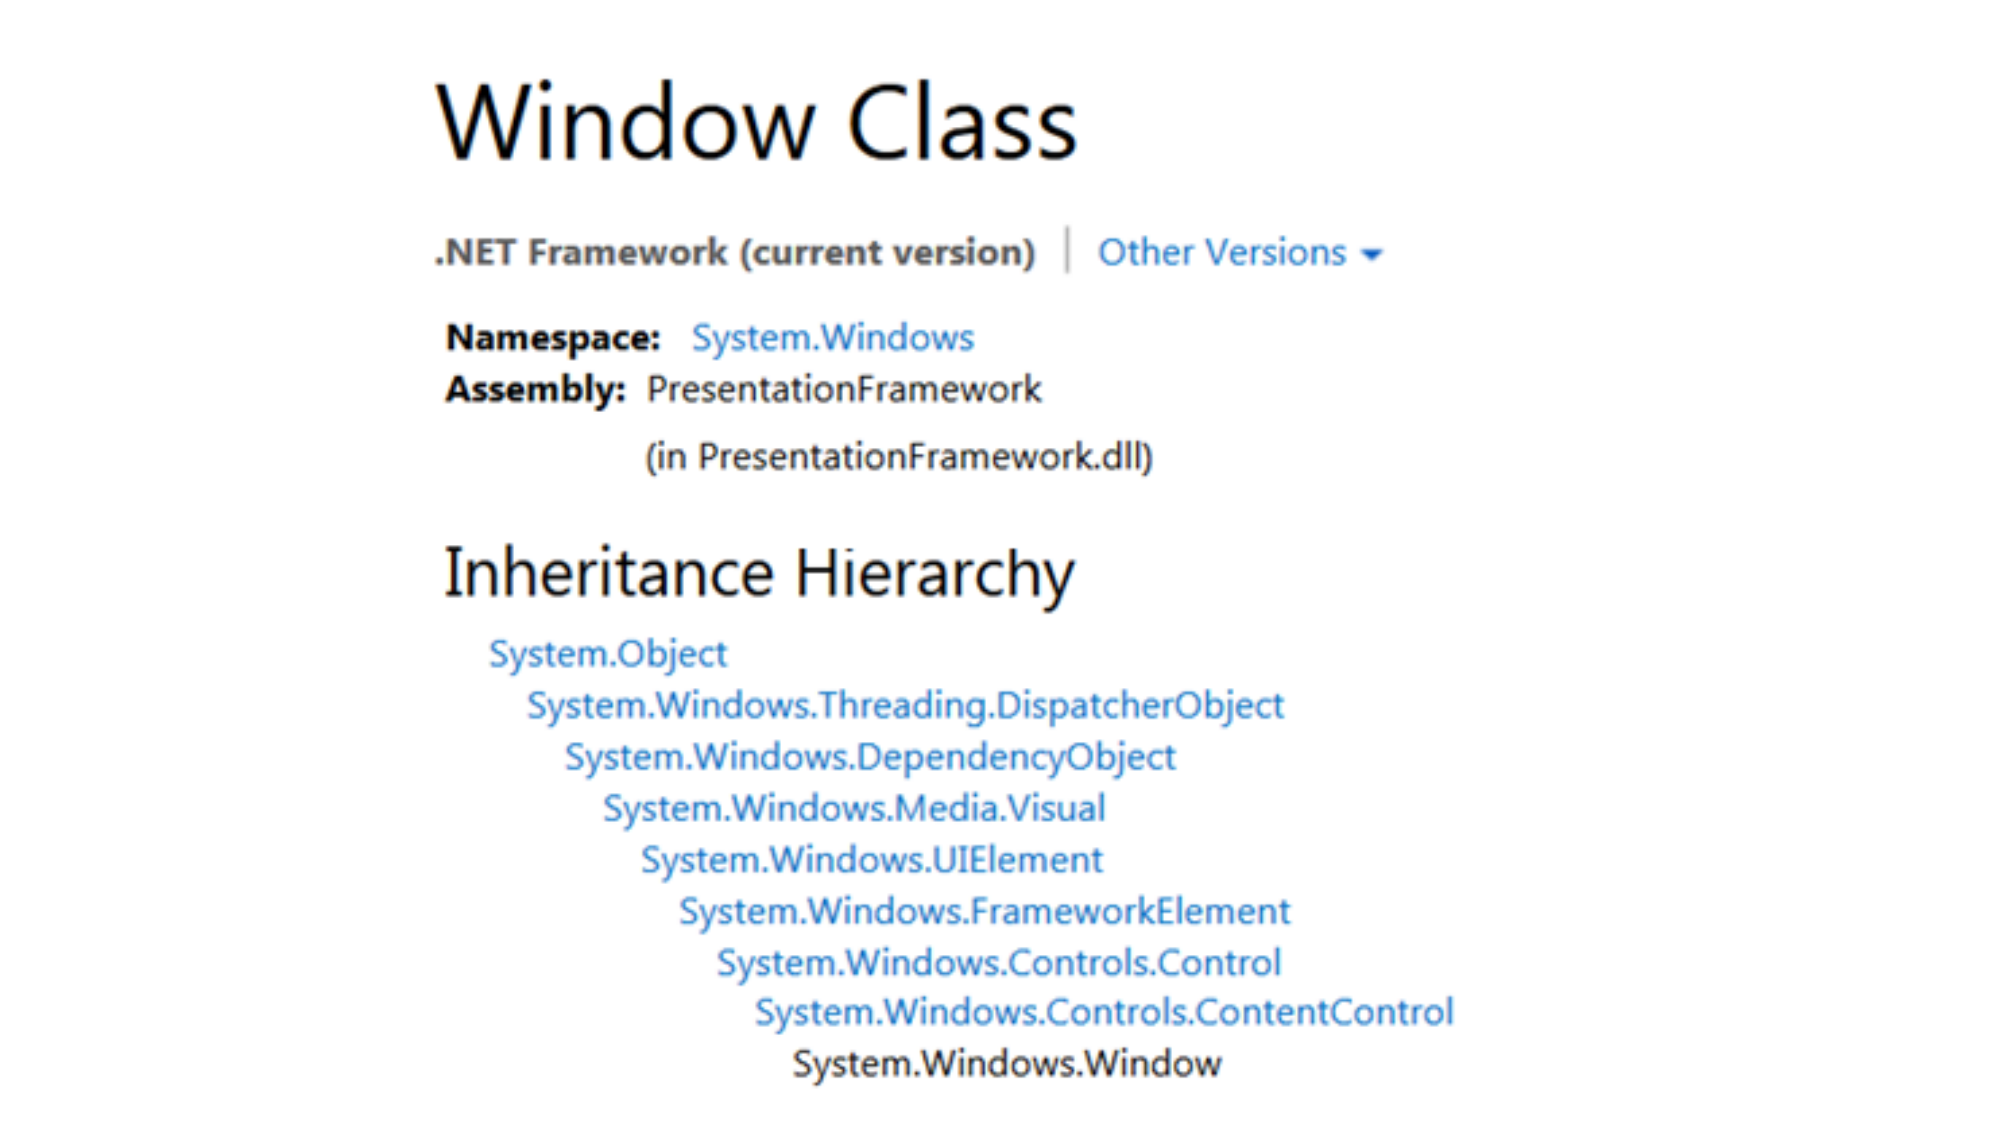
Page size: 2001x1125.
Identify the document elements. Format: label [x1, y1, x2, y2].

picture [425, 64, 1501, 1097]
